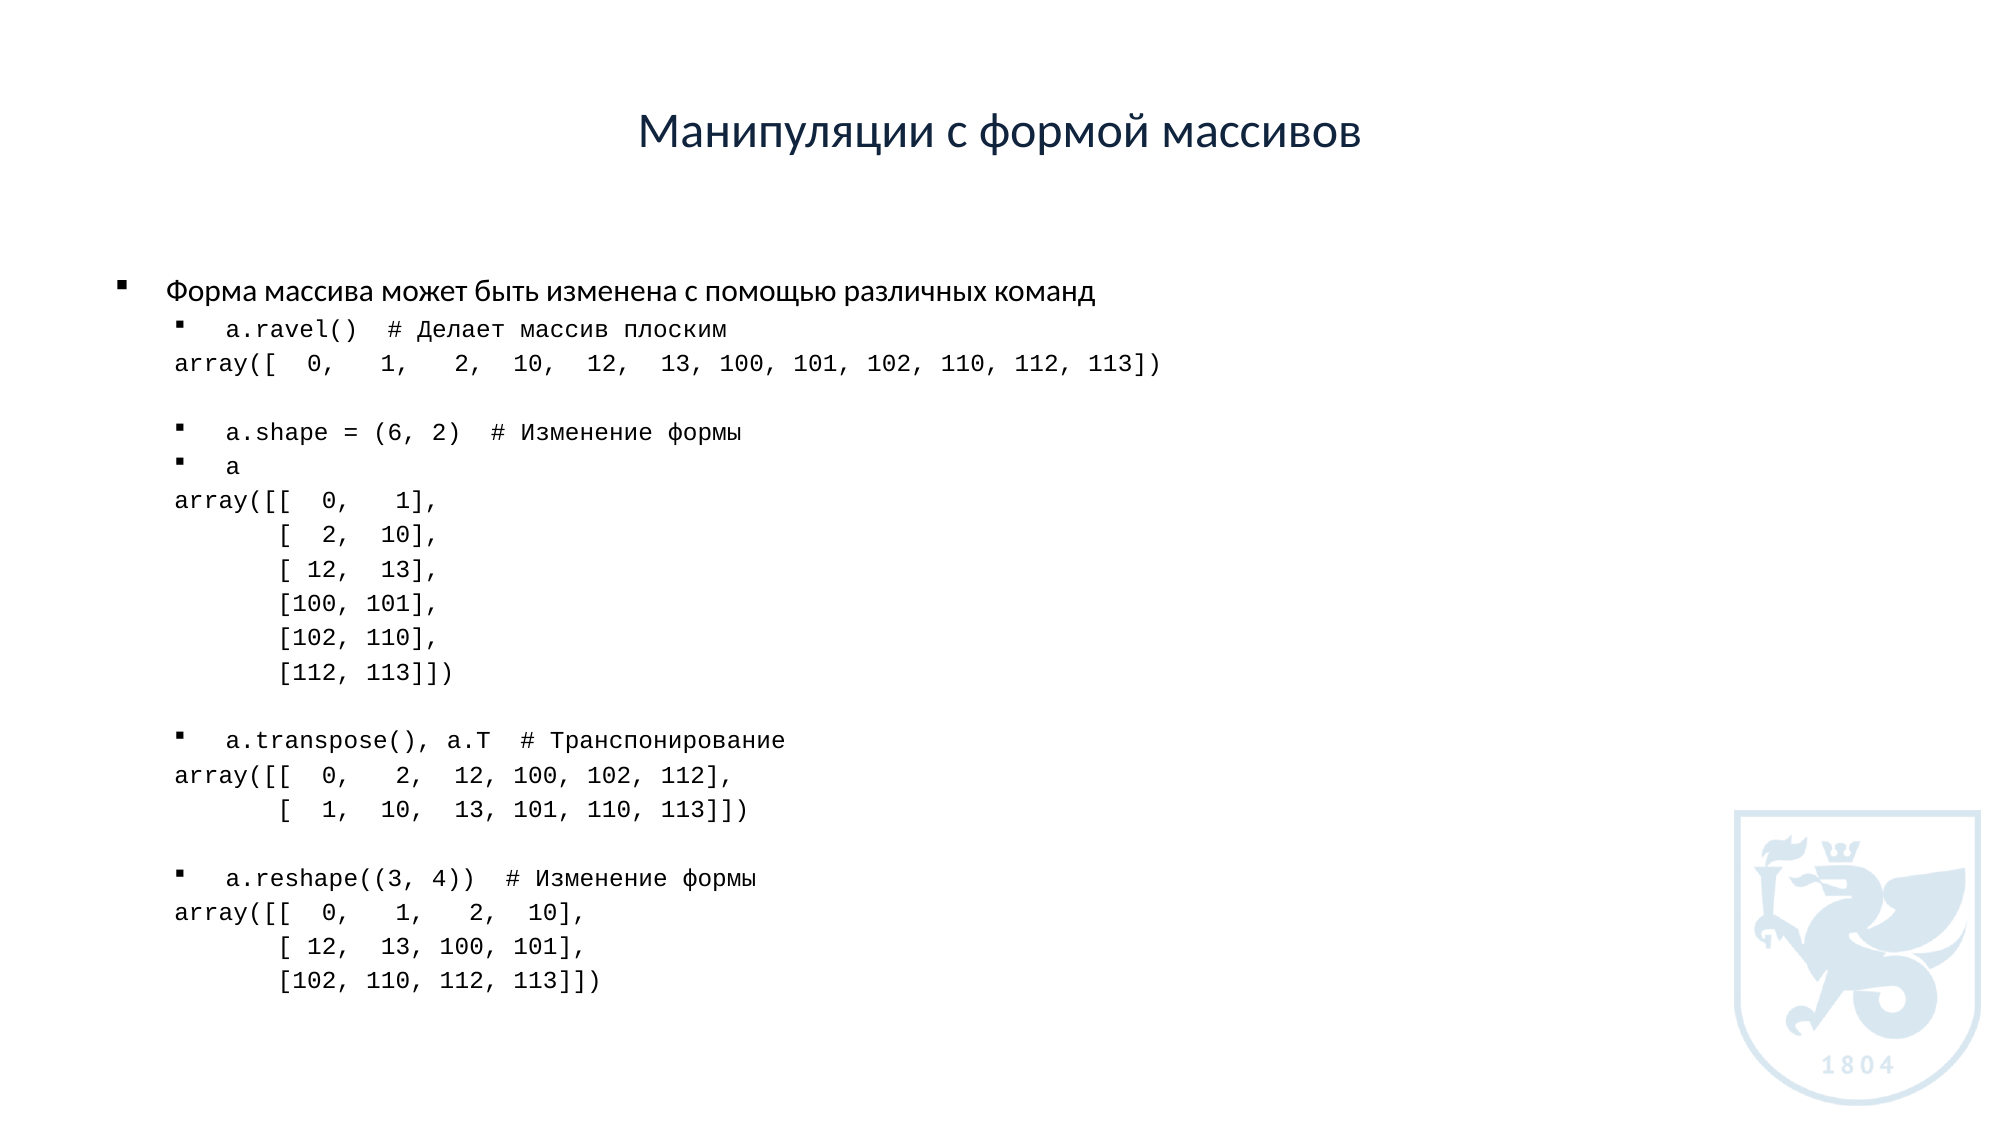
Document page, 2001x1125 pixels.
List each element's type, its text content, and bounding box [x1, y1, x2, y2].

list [1734, 810, 1981, 1106]
text_box Манипуляции с формой массивов [622, 89, 1378, 165]
text_box Форма массива может быть изменена с помощью различных команд a.ravel() # Делает массив плоским array([ 0, 1, 2, 10, 12, 13, 100, 101, 102, 110, 112, 113]) a.shape = (6, 2) # Изменение формы a array([[ 0, 1], [ 2, 10], [ 12, 13], [100, 101], [102, 110], [112, 113]]) a.transpose(), a.T # Транспонирование array([[ 0, 2, 12, 100, 102, 112], [ 1, 10, 13, 101, 110, 113]]) a.reshape((3, 4)) # Изменение формы array([[ 0, 1, 2, 10], [ 12, 13, 100, 101], [102, 110, 112, 113]]) [99, 262, 1900, 1005]
